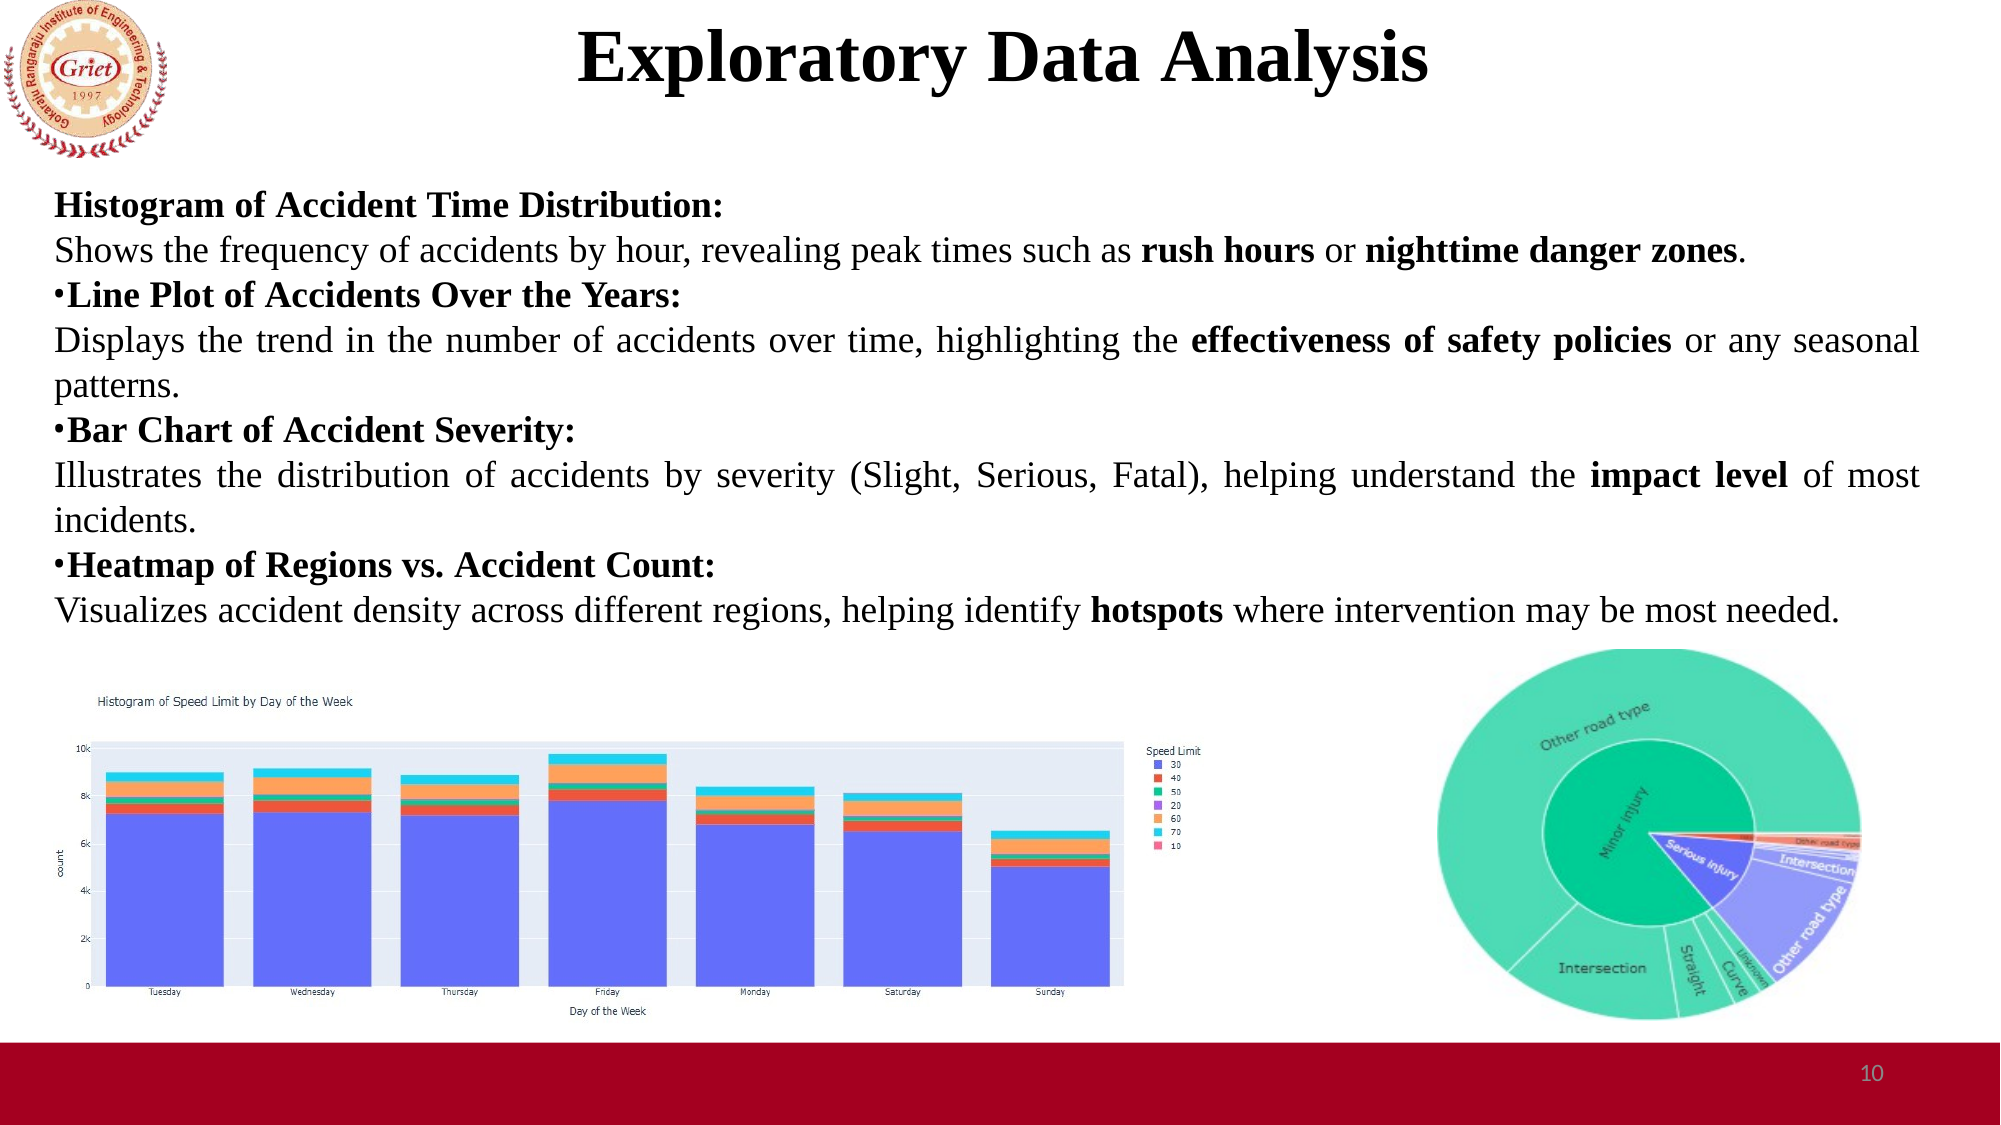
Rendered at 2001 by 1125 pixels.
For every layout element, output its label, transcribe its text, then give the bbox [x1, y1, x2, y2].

text_box [0, 1042, 2000, 1125]
picture [1437, 649, 1862, 1021]
picture [4, 0, 167, 158]
title Exploratory Data Analysis [362, 4, 1438, 177]
list Histogram of Accident Time Distribution: Shows the frequency of accidents by hour, revealing peak times such as rush hours or nighttime danger zones. Line Plot of Accidents Over the Years: Displays the trend in the number of accidents over time, highlighting the effectiveness of safety policies or any seasonal patterns. Bar Chart of Accident Severity: Illustrates the distribution of accidents by severity (Slight, Serious, Fatal), helping understand the impact level of most incidents. Heatmap of Regions vs. Accident Count: Visualizes accident density across different regions, helping identify hotspots where intervention may be most needed. [52, 177, 1947, 818]
picture [52, 689, 1204, 1025]
text_box 10 [1857, 1054, 1888, 1087]
